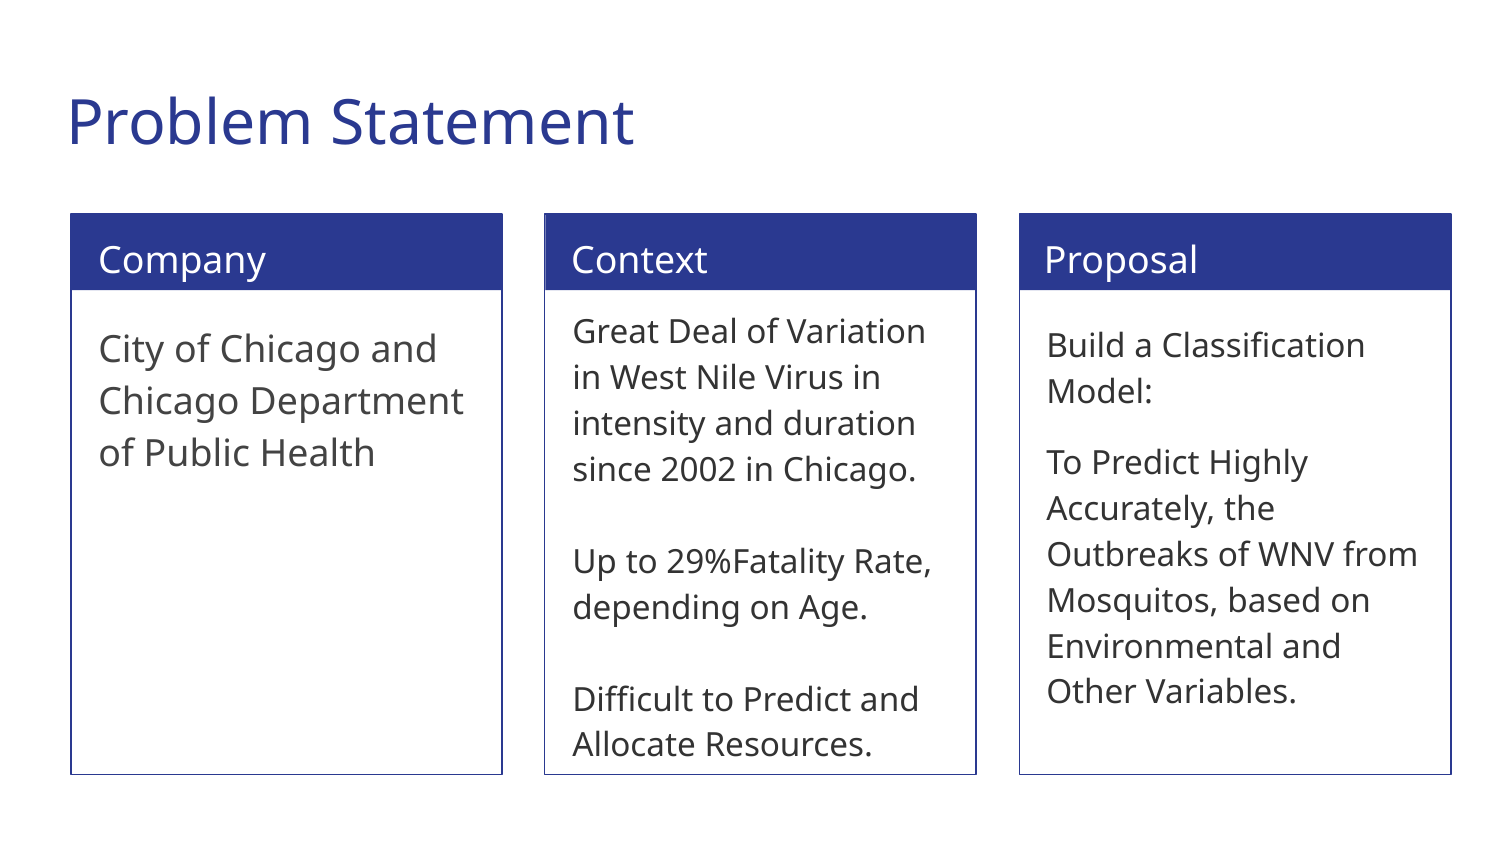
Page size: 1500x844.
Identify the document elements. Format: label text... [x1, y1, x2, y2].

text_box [70, 213, 503, 775]
title Problem Statement [51, 67, 1449, 167]
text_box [1018, 213, 1452, 775]
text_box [544, 213, 977, 775]
